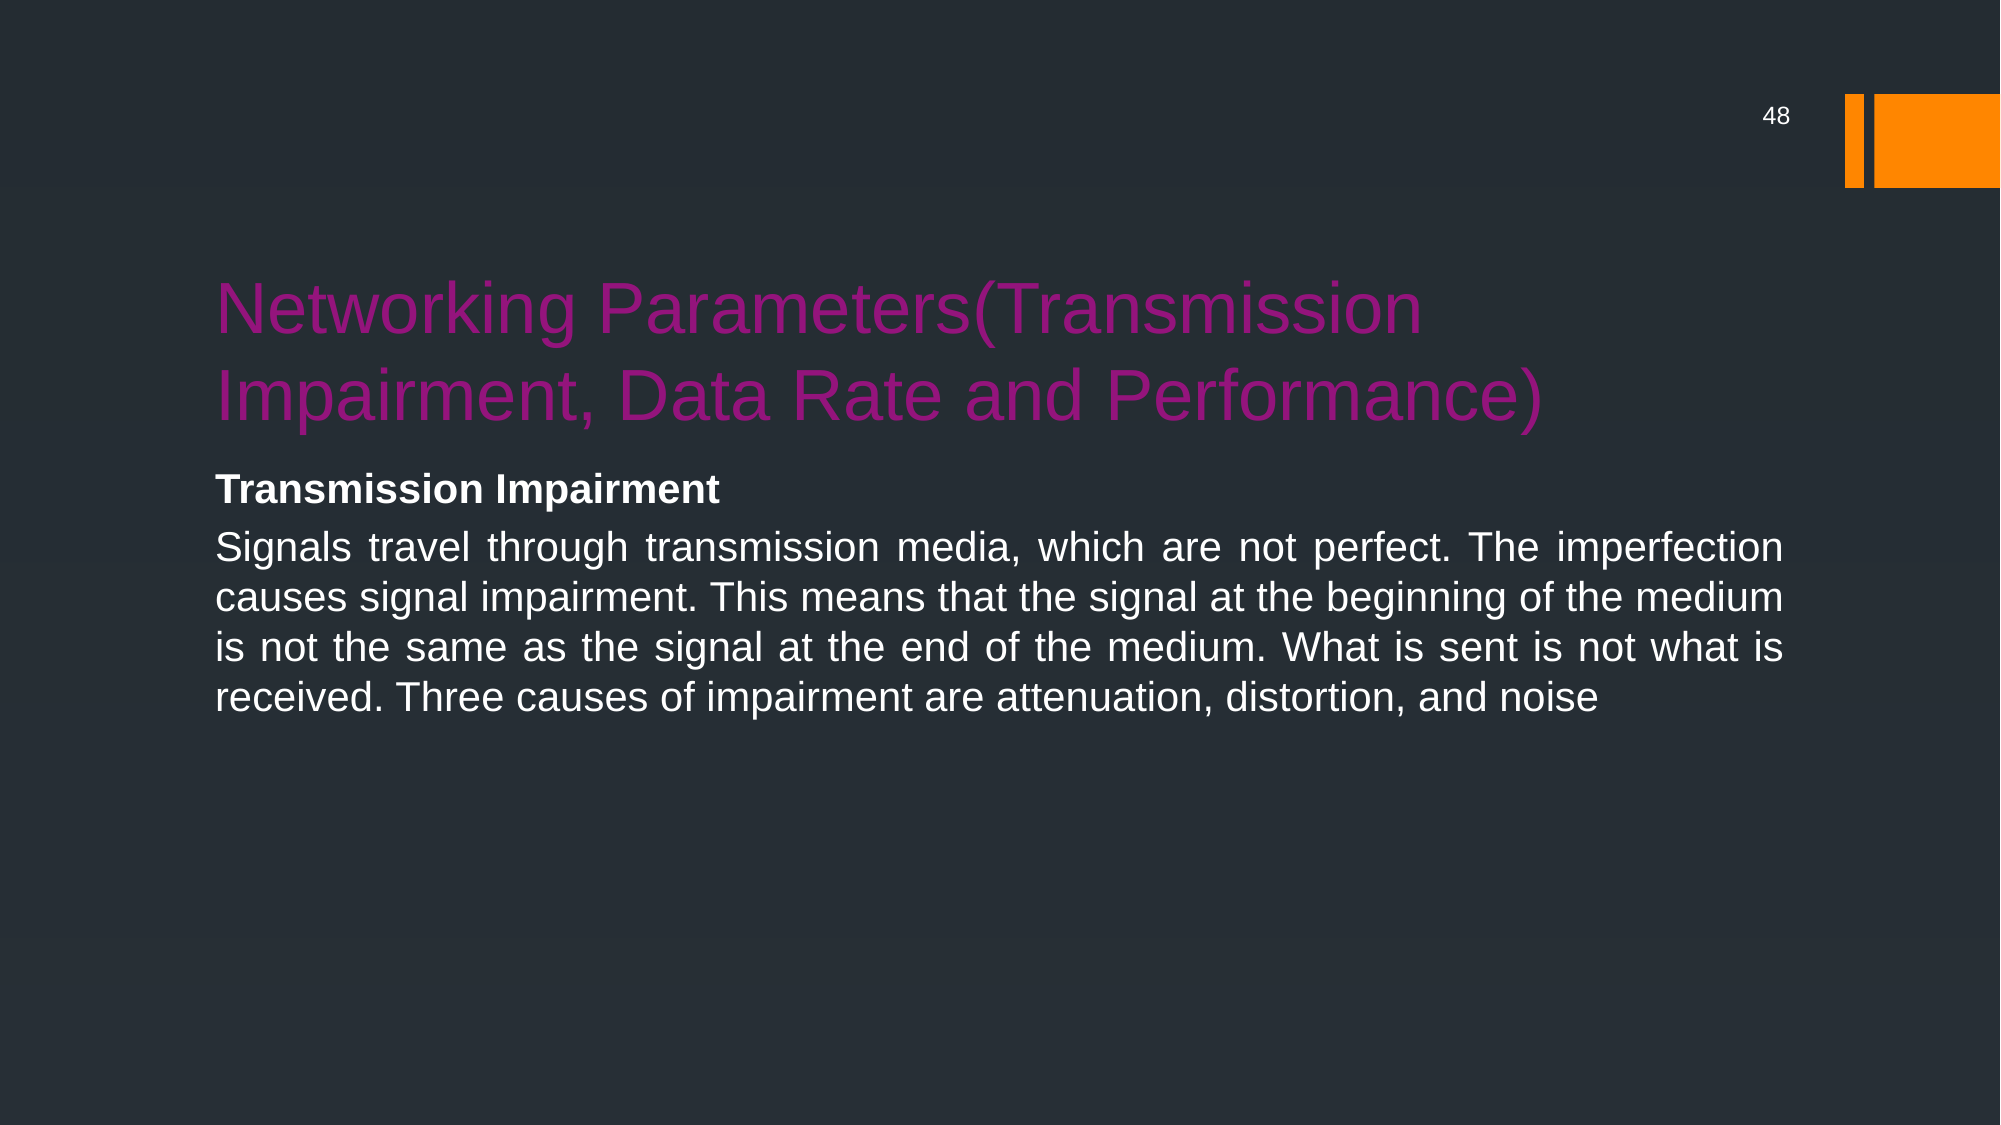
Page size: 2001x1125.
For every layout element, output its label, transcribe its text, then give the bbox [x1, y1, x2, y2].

title Networking Parameters(Transmission Impairment, Data Rate and Performance) [200, 253, 1800, 443]
slide_number 48 [1599, 90, 1806, 140]
list Transmission Impairment Signals travel through transmission media, which are not perfect. The imperfection causes signal impairment. This means that the signal at the beginning of the medium is not the same as the signal at the end of the medium. What is sent is not what is received. Three causes of impairment are attenuation, distortion, and noise [200, 454, 1800, 1035]
